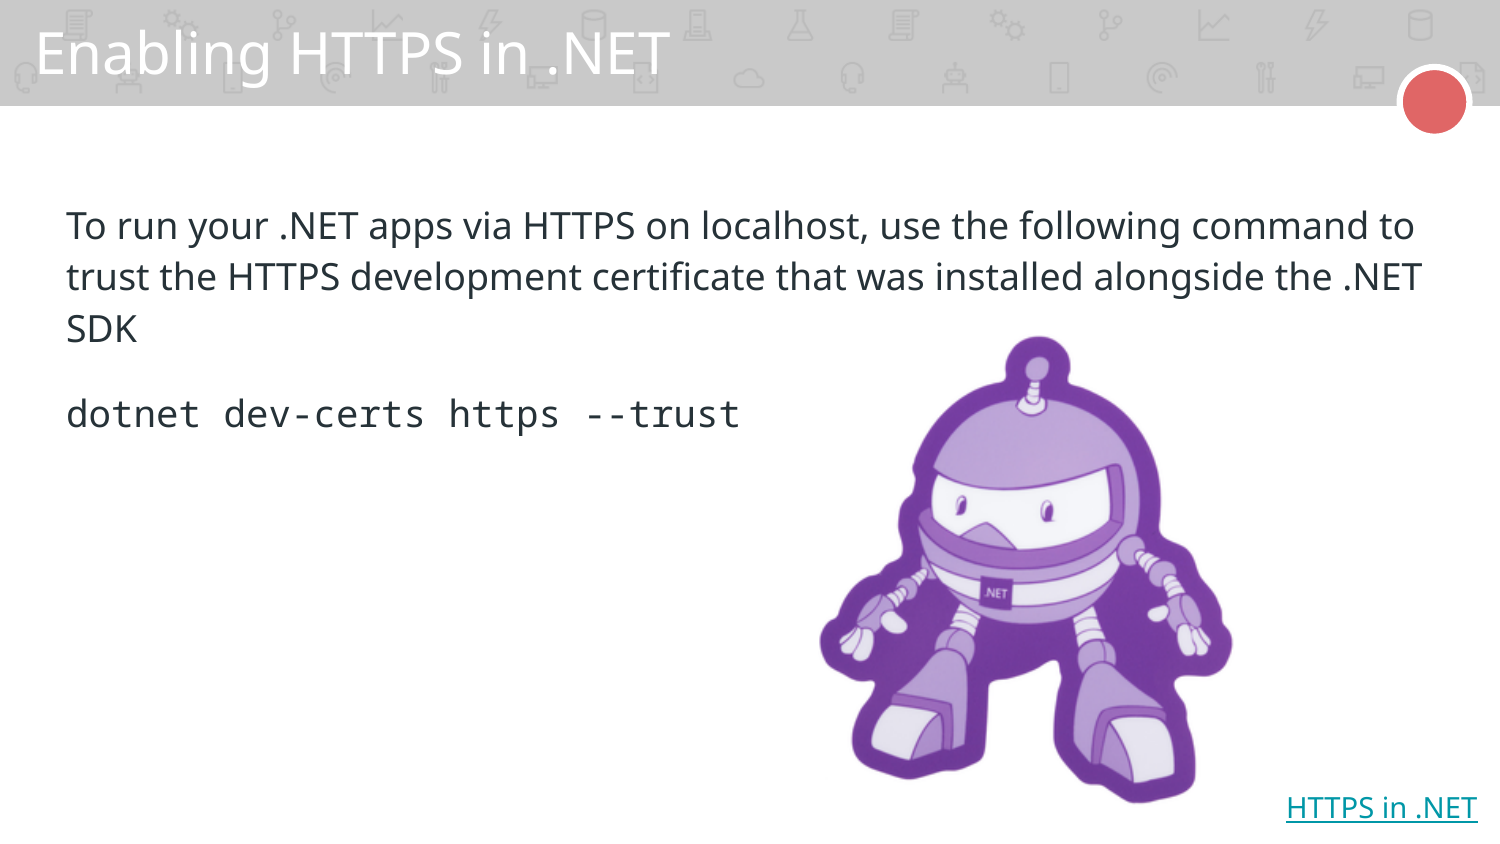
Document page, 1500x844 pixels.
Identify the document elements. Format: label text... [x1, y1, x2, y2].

text_box HTTPS in .NET [1271, 774, 1495, 832]
text_box [1402, 115, 1467, 137]
picture [0, 0, 1500, 106]
picture [818, 334, 1235, 808]
list To run your .NET apps via HTTPS on localhost, use the following command to trust the HTTPS development certificate that was installed alongside the .NET SDK dotnet dev-certs https --trust [51, 179, 1449, 393]
